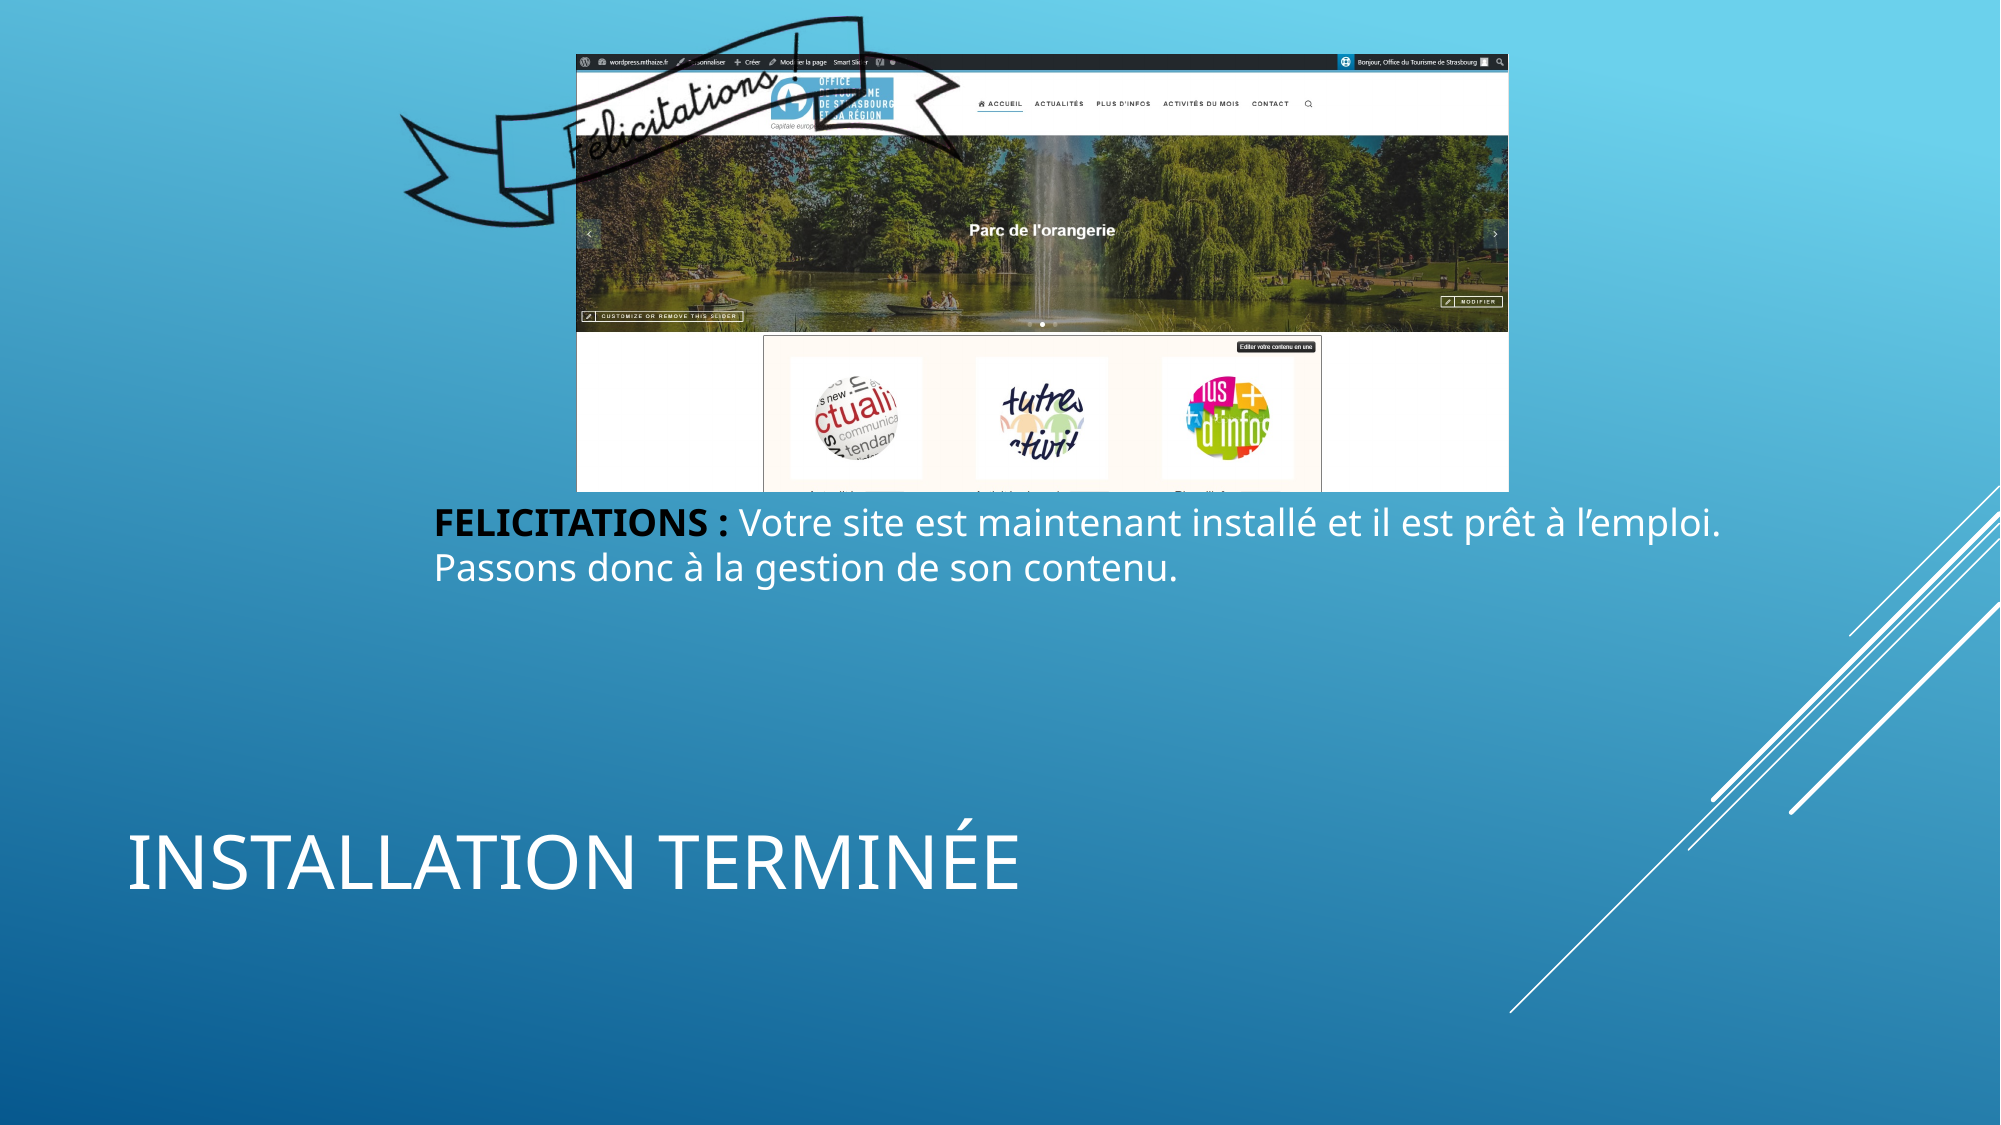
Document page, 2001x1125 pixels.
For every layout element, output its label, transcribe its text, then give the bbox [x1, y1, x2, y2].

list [576, 54, 1510, 492]
text_box FELICITATIONS : Votre site est maintenant installé et il est prêt à l’emploi. Passons donc à la gestion de son contenu. [418, 491, 1738, 596]
picture [392, 0, 967, 236]
title Installation terminée [112, 736, 1513, 984]
